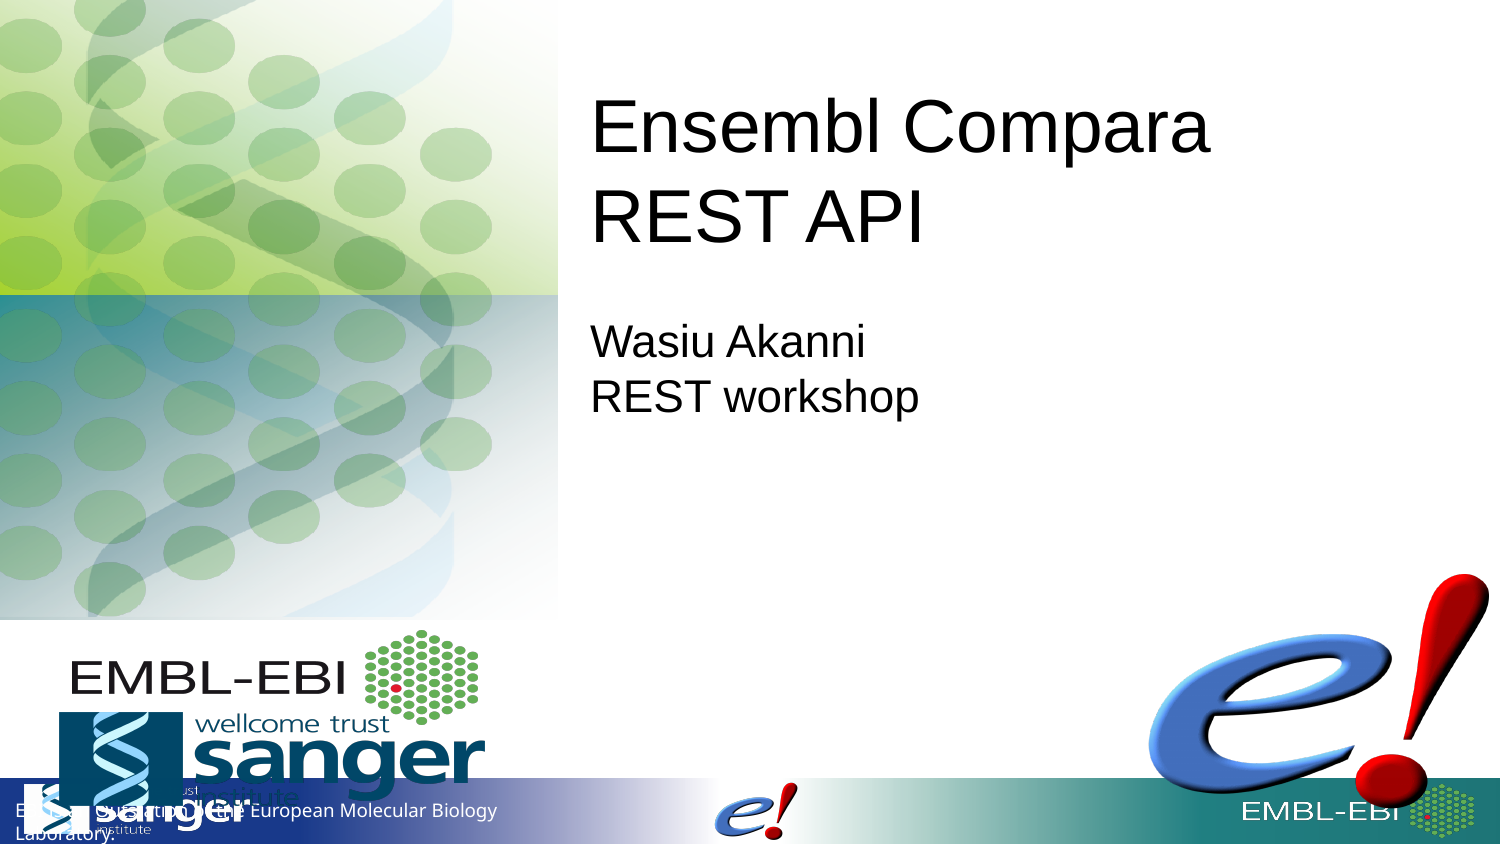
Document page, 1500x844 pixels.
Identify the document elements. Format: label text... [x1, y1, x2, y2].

subtitle Wasiu Akanni REST workshop [575, 296, 1438, 513]
picture [0, 567, 1500, 844]
picture [49, 831, 55, 839]
picture [97, 806, 106, 816]
title Ensembl Compara REST API [575, 62, 1438, 296]
picture [0, 0, 558, 620]
